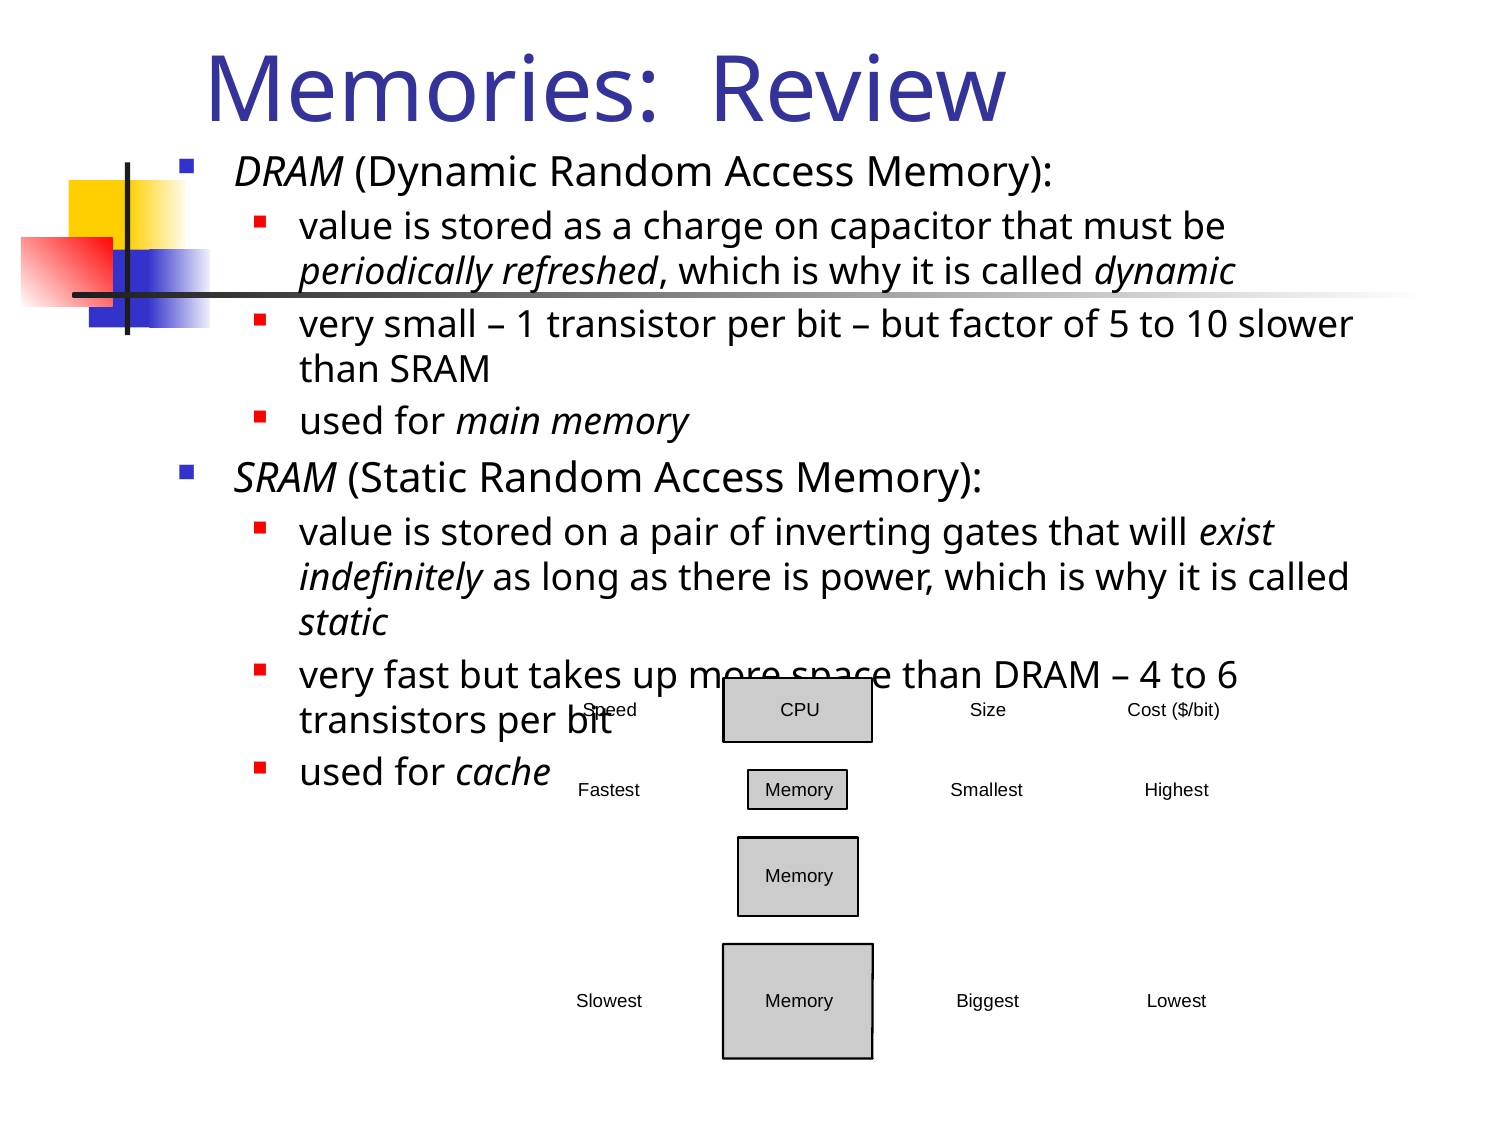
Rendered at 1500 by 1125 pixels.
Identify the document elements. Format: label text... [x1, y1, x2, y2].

picture [574, 674, 1226, 1063]
text_box [36, 51, 331, 130]
title Memories: Review [188, 101, 1468, 289]
list DRAM (Dynamic Random Access Memory): value is stored as a charge on capacitor that must be periodically refreshed, which is why it is called dynamic very small – 1 transistor per bit – but factor of 5 to 10 slower than SRAM used for main memory SRAM (Static Random Access Memory): value is stored on a pair of inverting gates that will exist indefinitely as long as there is power, which is why it is called static very fast but takes up more space than DRAM – 4 to 6 transistors per bit used for cache [162, 137, 1438, 813]
